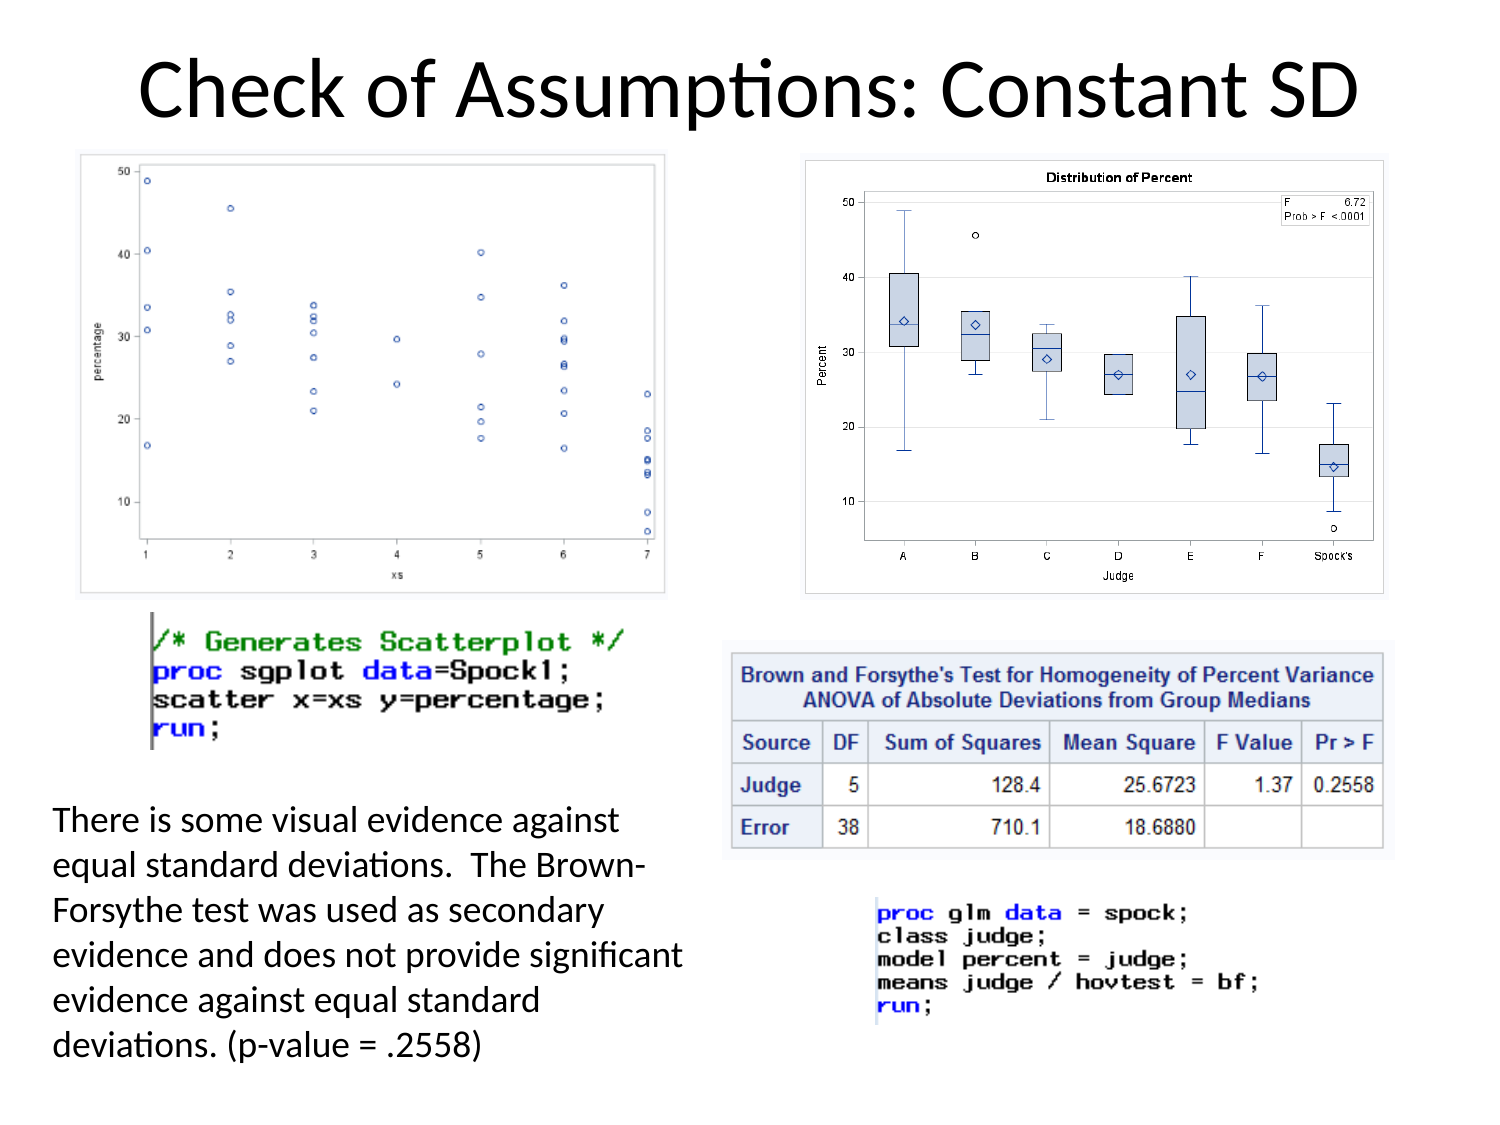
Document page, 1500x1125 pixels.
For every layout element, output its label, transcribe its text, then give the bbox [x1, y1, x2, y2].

text_box There is some visual evidence against equal standard deviations. The Brown-Forsythe test was used as secondary evidence and does not provide significant evidence against equal standard deviations. (p-value = .2558) [37, 787, 700, 1073]
picture [722, 640, 1395, 860]
picture [799, 153, 1389, 601]
picture [149, 612, 637, 751]
picture [874, 897, 1268, 1026]
picture [74, 149, 668, 601]
title Check of Assumptions: Constant SD [75, 24, 1425, 143]
